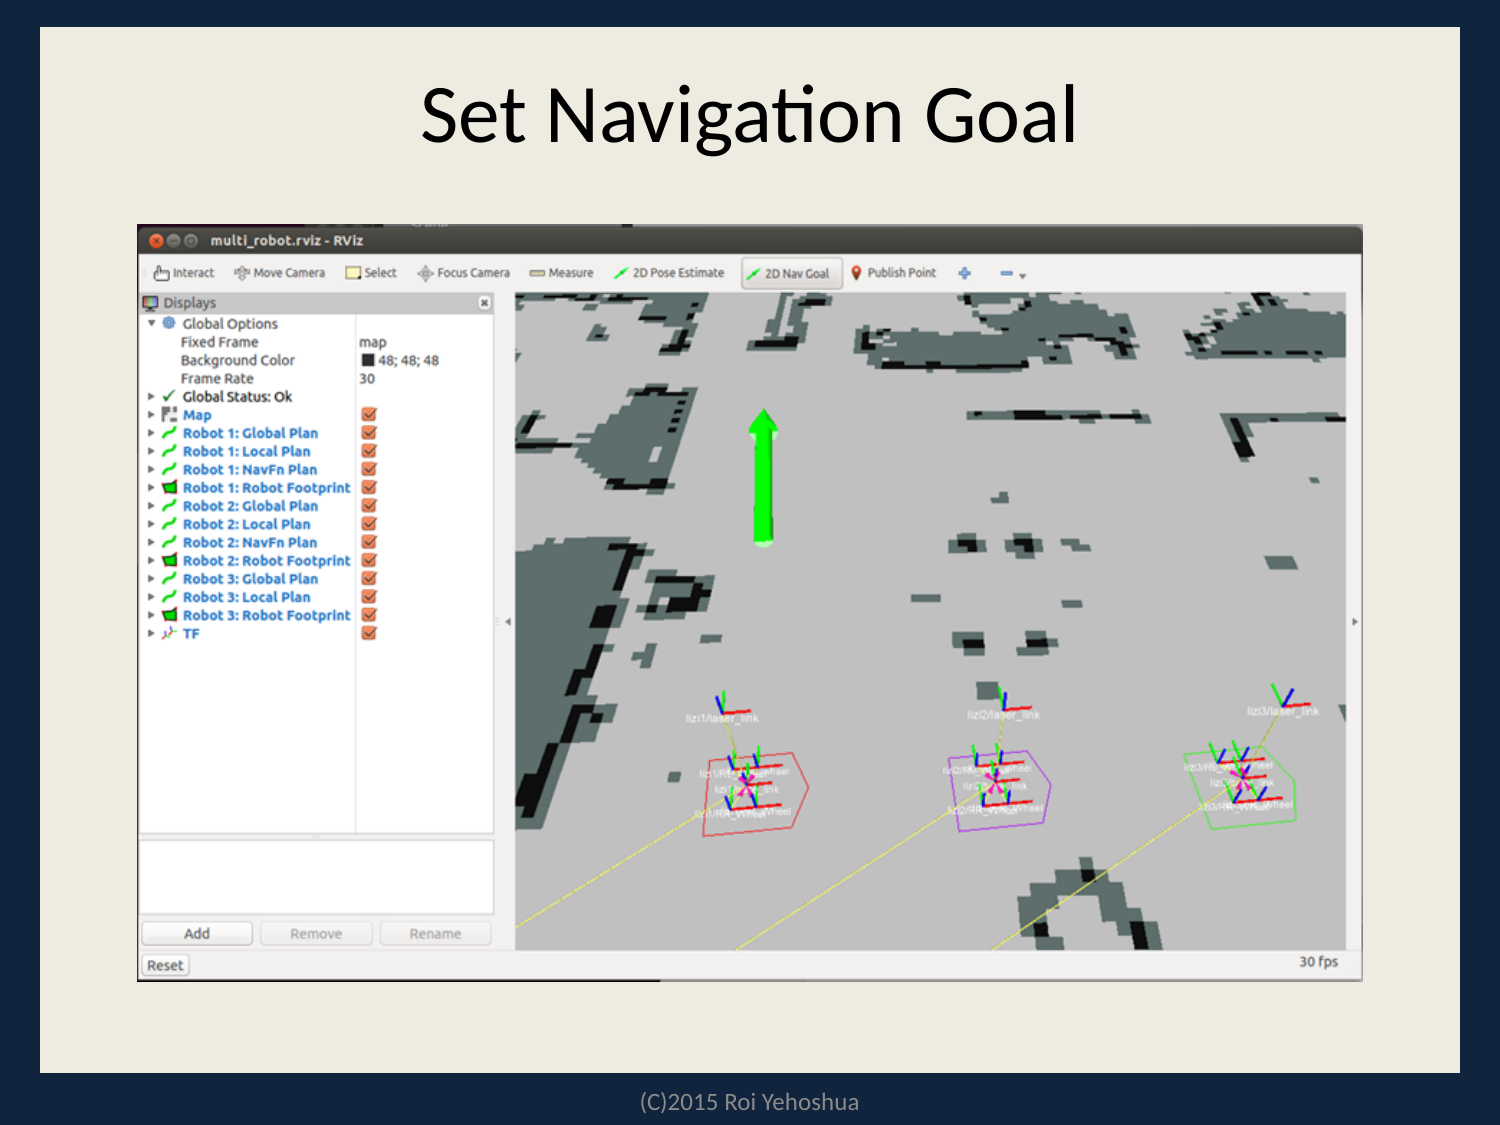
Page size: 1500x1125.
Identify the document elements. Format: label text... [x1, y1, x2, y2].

title Set Navigation Goal [37, 31, 1463, 188]
footer (C)2015 Roi Yehoshua [512, 1074, 988, 1125]
picture [137, 224, 1363, 982]
